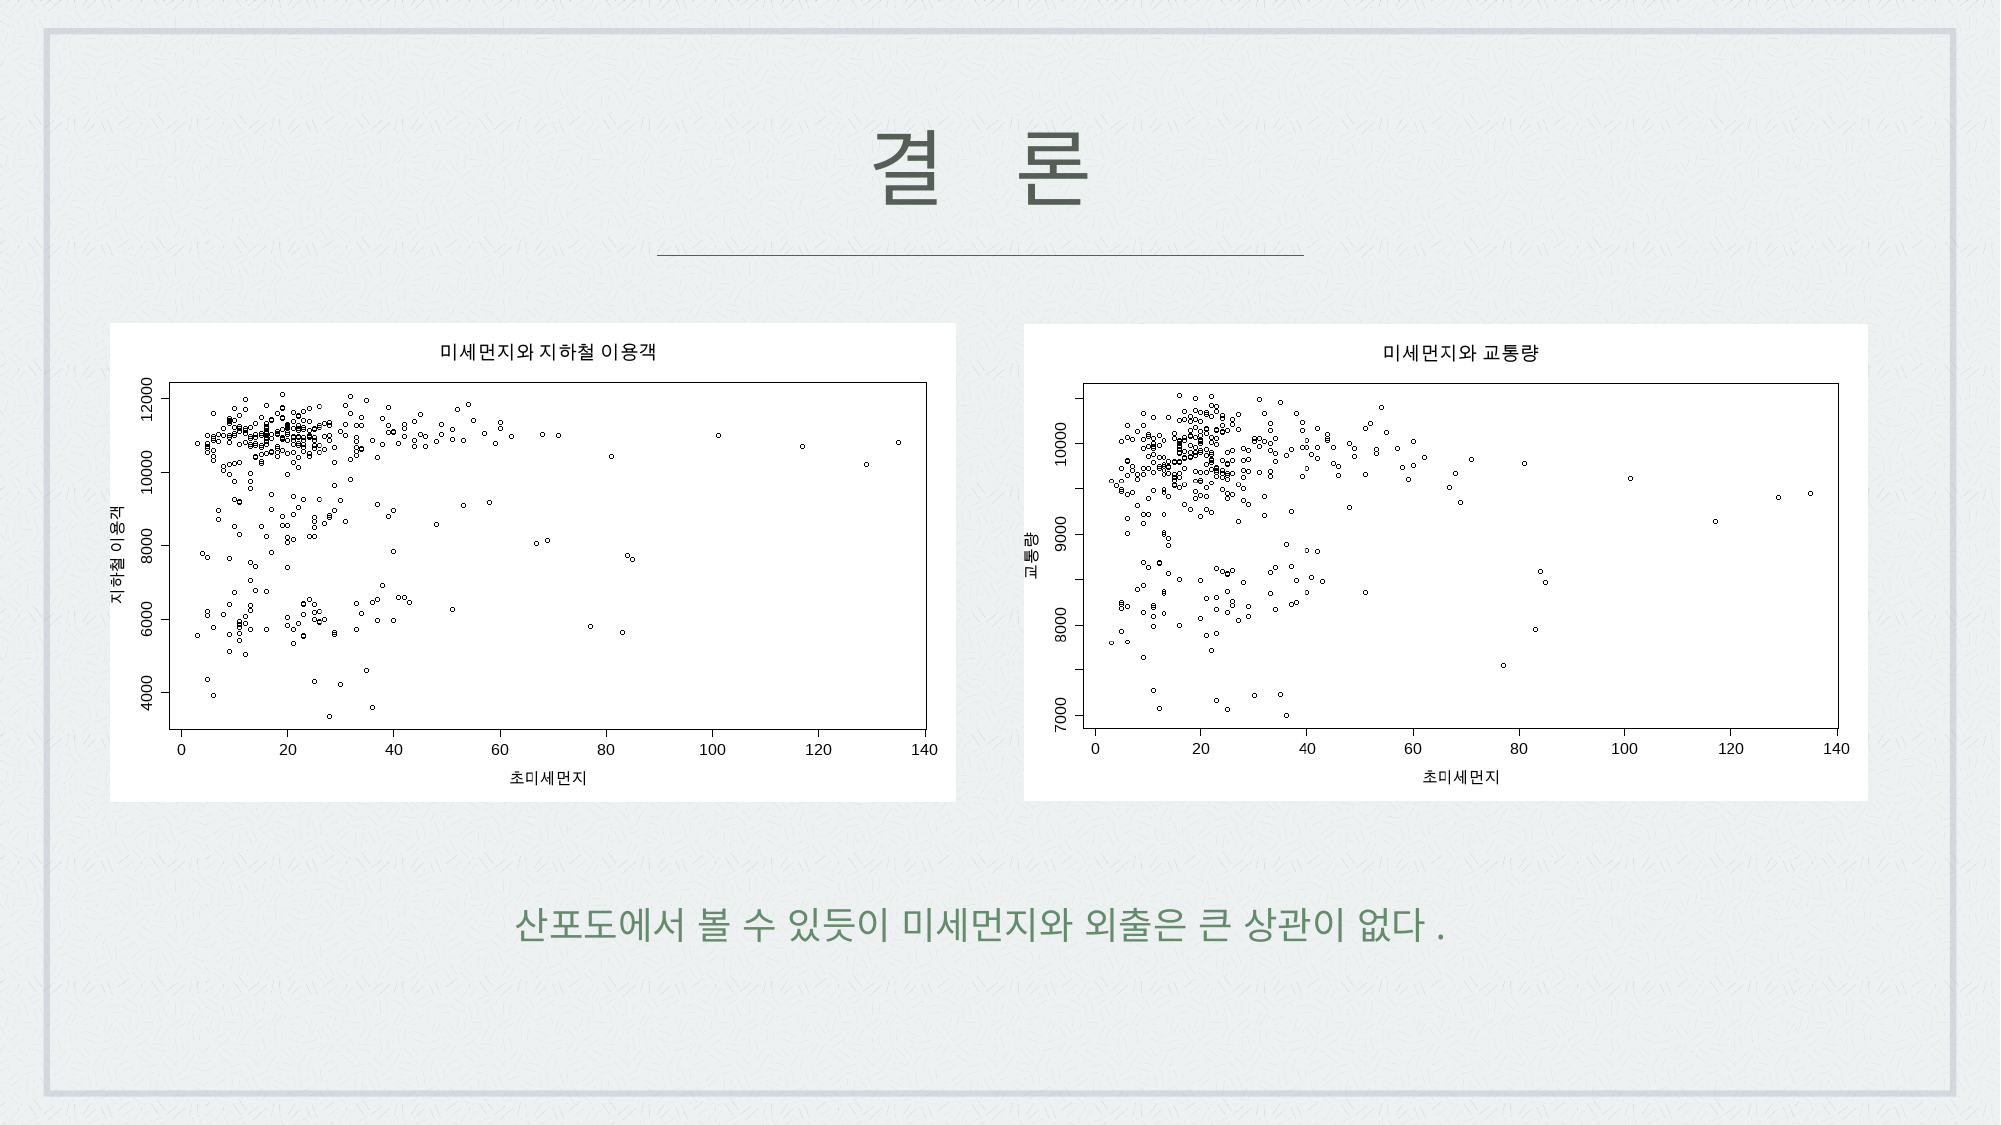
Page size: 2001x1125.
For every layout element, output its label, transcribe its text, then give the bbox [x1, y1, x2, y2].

text_box 결 론 [854, 108, 1107, 224]
text_box 산포도에서 볼 수 있듯이 미세먼지와 외출은 큰 상관이 없다. [500, 894, 1461, 955]
picture [0, 0, 2000, 1125]
